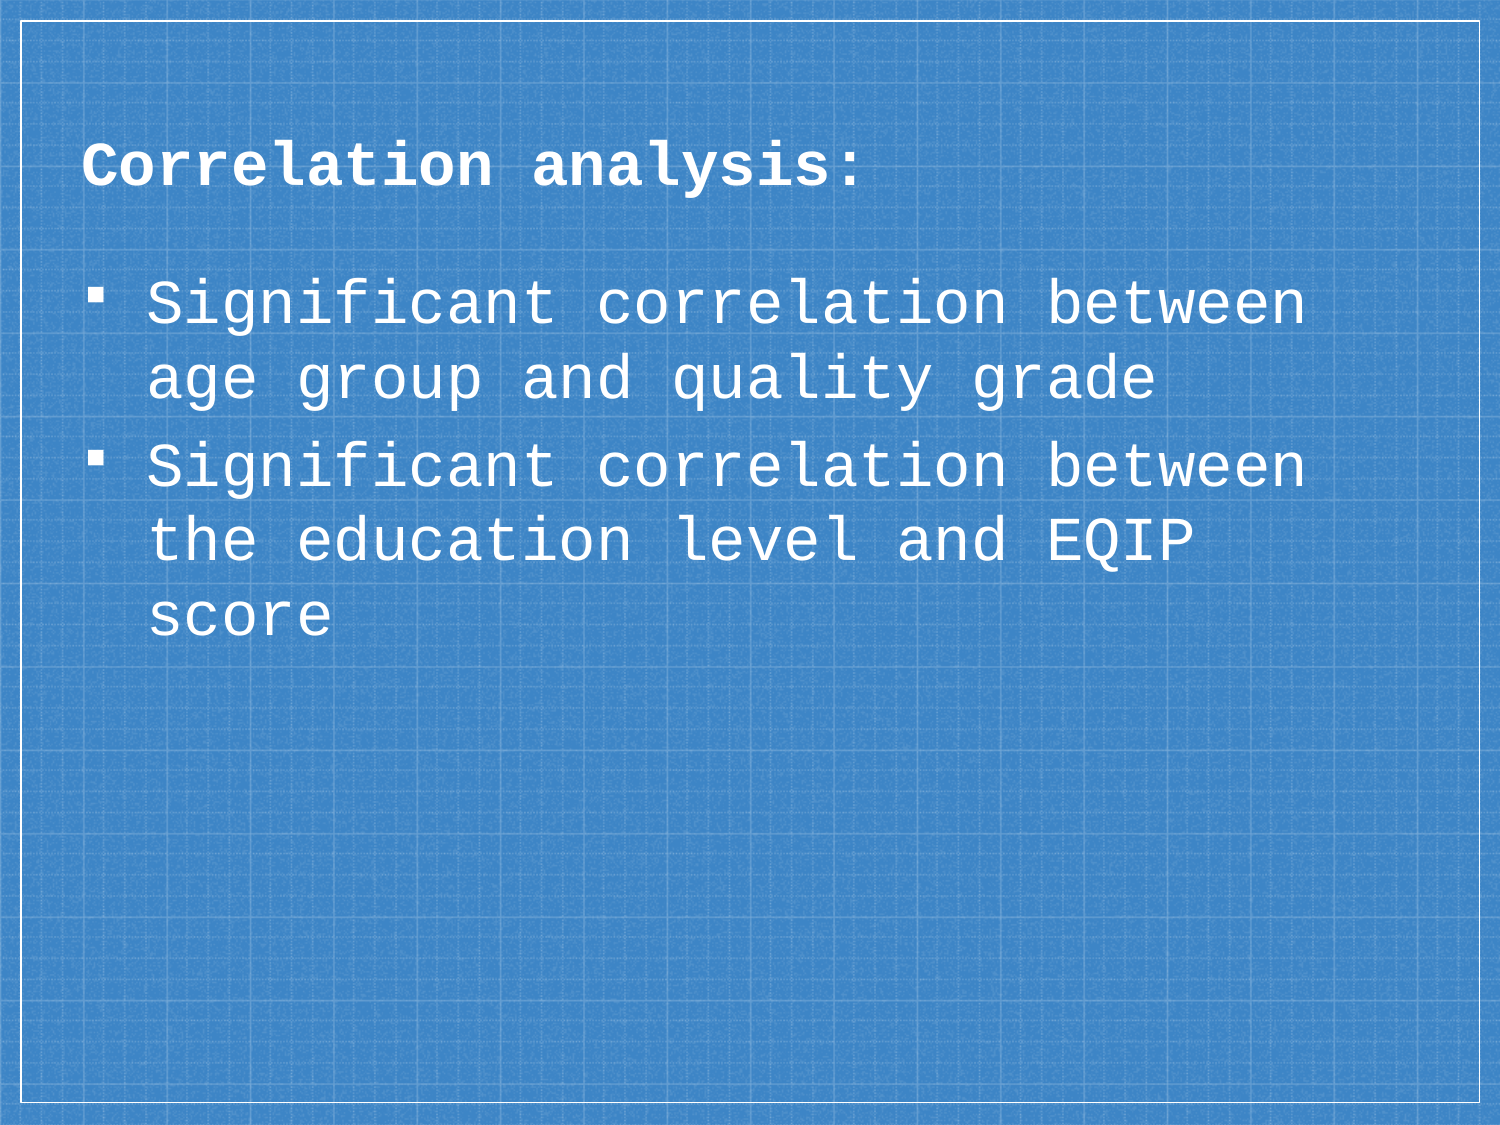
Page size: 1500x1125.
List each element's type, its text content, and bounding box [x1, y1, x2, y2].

picture [0, 0, 1500, 1125]
list Significant correlation between age group and quality grade Significant correlation between the education level and EQIP score [56, 246, 1417, 1042]
title Correlation analysis: [66, 108, 1417, 199]
